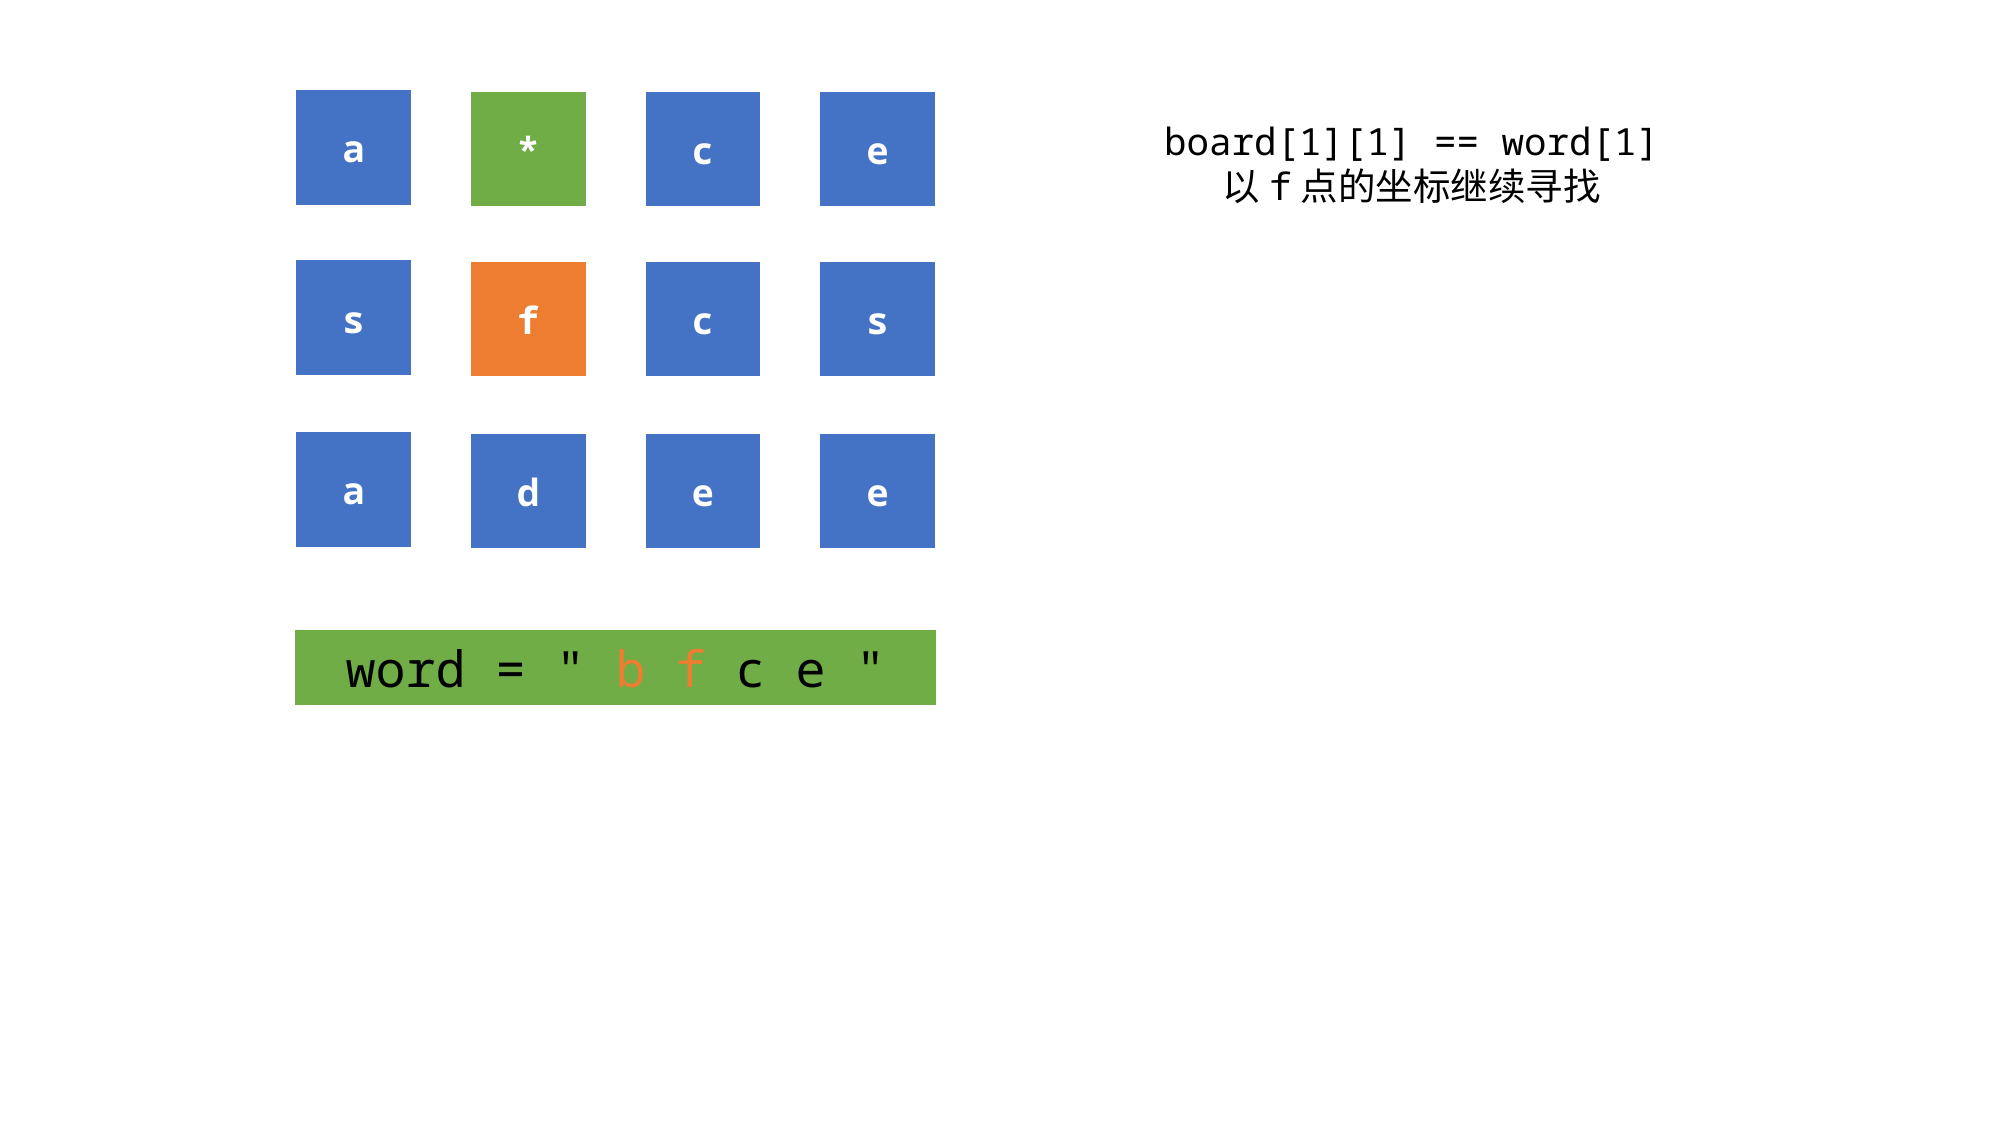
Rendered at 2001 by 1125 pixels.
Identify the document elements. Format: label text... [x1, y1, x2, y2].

table_header d [471, 434, 586, 548]
table_header c [646, 262, 760, 376]
table_header a [296, 90, 411, 205]
table_header e [646, 434, 760, 548]
text_box word = " b f c e " [295, 630, 936, 705]
table_header f [471, 262, 586, 376]
table_header * [471, 92, 586, 206]
table_header s [296, 260, 411, 375]
table_header s [820, 262, 935, 376]
table_header e [820, 434, 935, 548]
table_header a [296, 432, 411, 547]
table_header c [646, 92, 760, 206]
table_header e [820, 92, 935, 206]
text_box board[1][1] == word[1] 以f点的坐标继续寻找 [1118, 110, 1705, 215]
